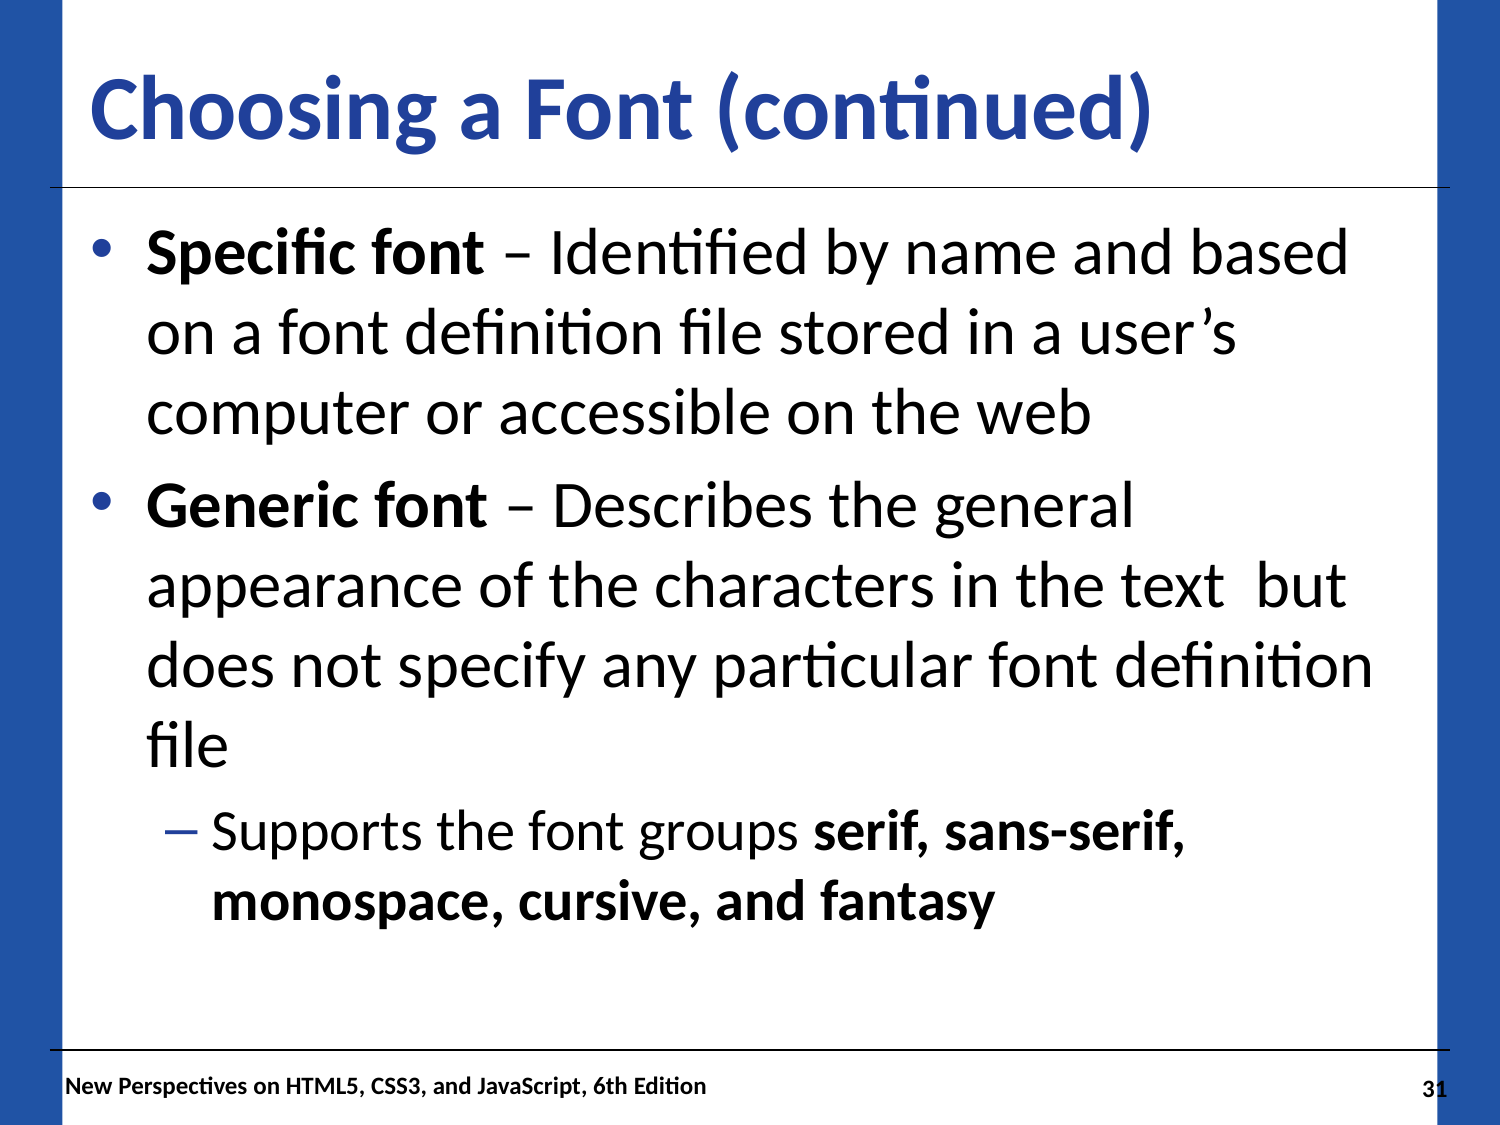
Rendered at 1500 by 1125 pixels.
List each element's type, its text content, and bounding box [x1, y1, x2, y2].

title Choosing a Font (continued) [74, 24, 1438, 181]
slide_number 31 [1374, 1050, 1463, 1125]
list Specific font – Identified by name and based on a font definition file stored in a user’s computer or accessible on the web Generic font – Describes the general appearance of the characters in the text but does not specify any particular font definition file Supports the font groups serif, sans-serif, monospace, cursive, and fantasy [74, 199, 1438, 1006]
footer New Perspectives on HTML5, CSS3, and JavaScript, 6th Edition [50, 1047, 1400, 1123]
